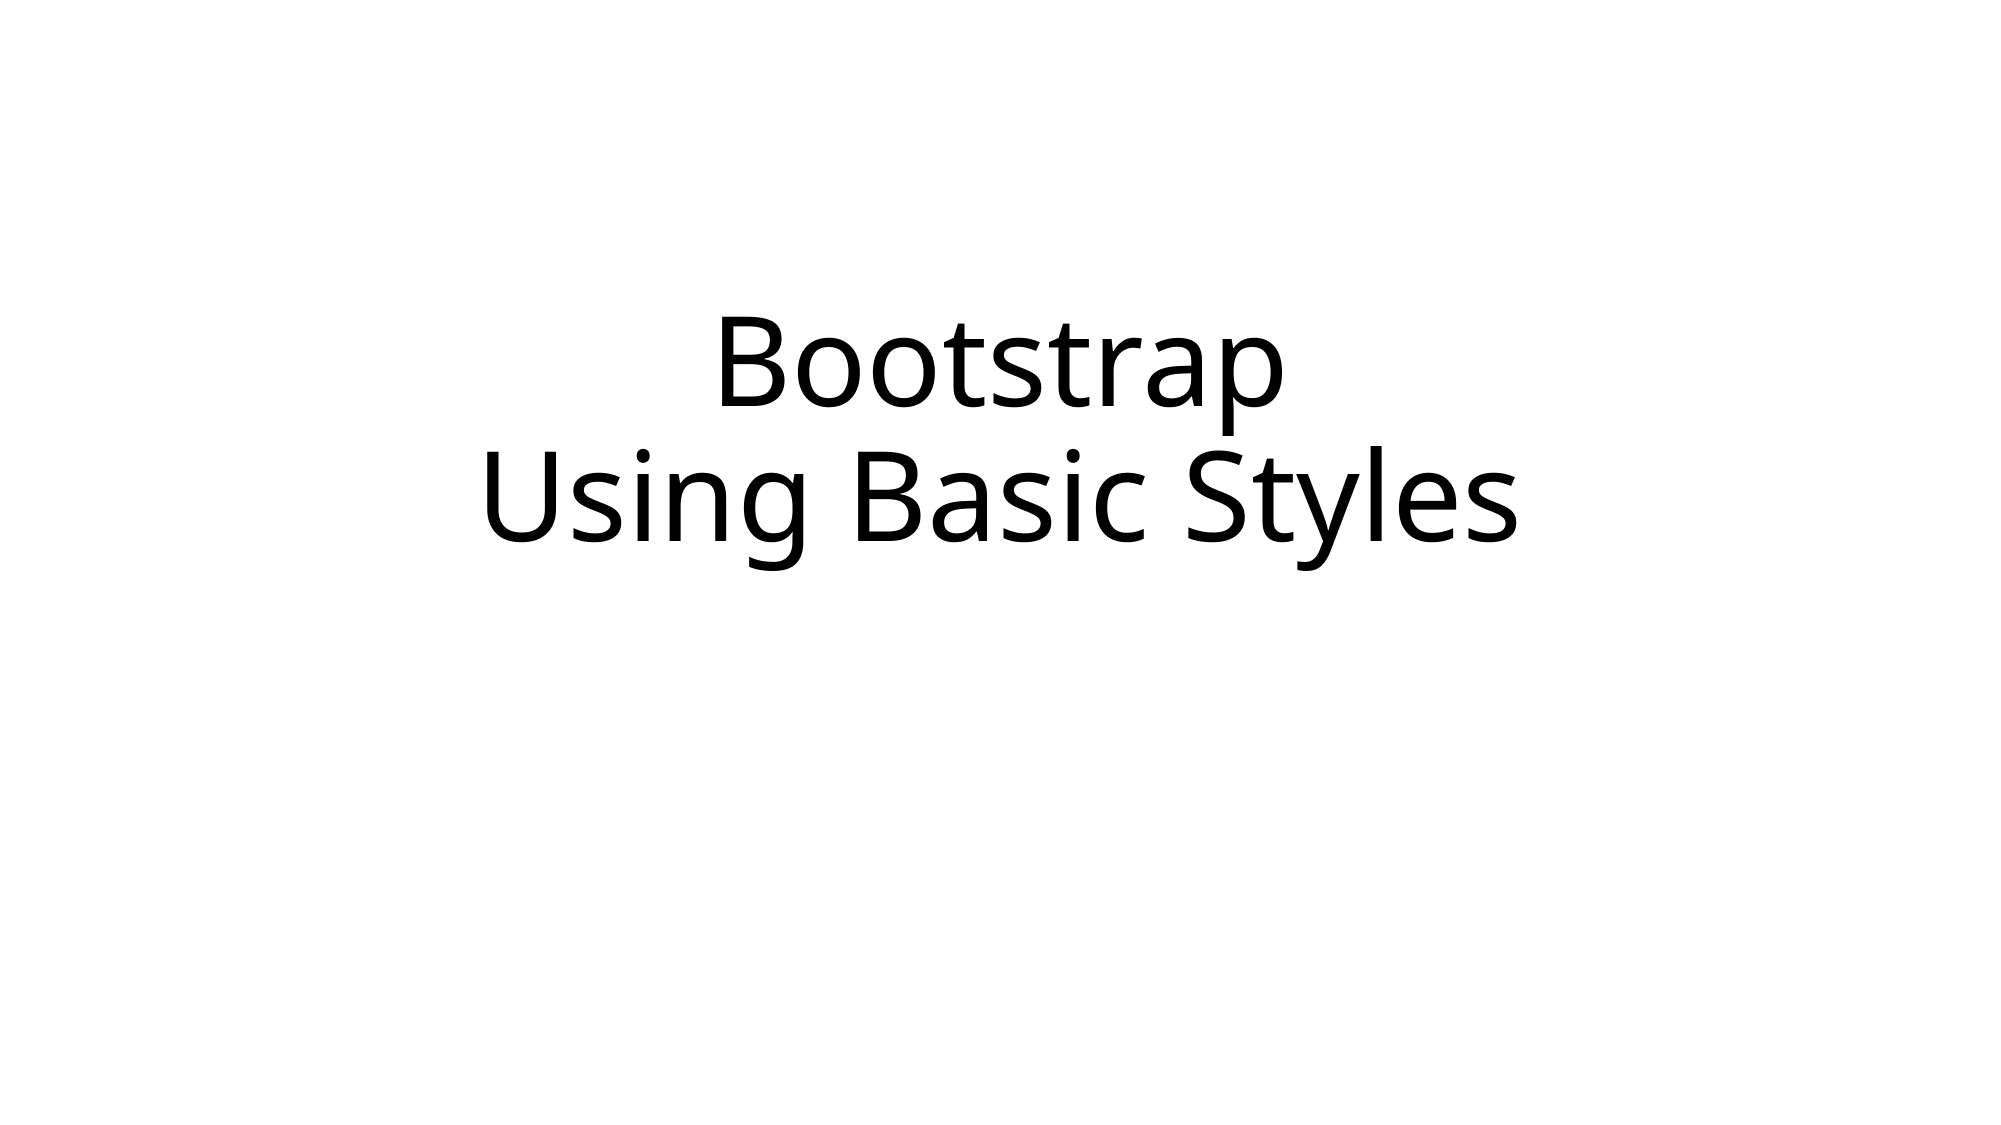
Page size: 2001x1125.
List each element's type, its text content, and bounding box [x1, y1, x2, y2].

title Bootstrap Using Basic Styles [249, 184, 1750, 576]
